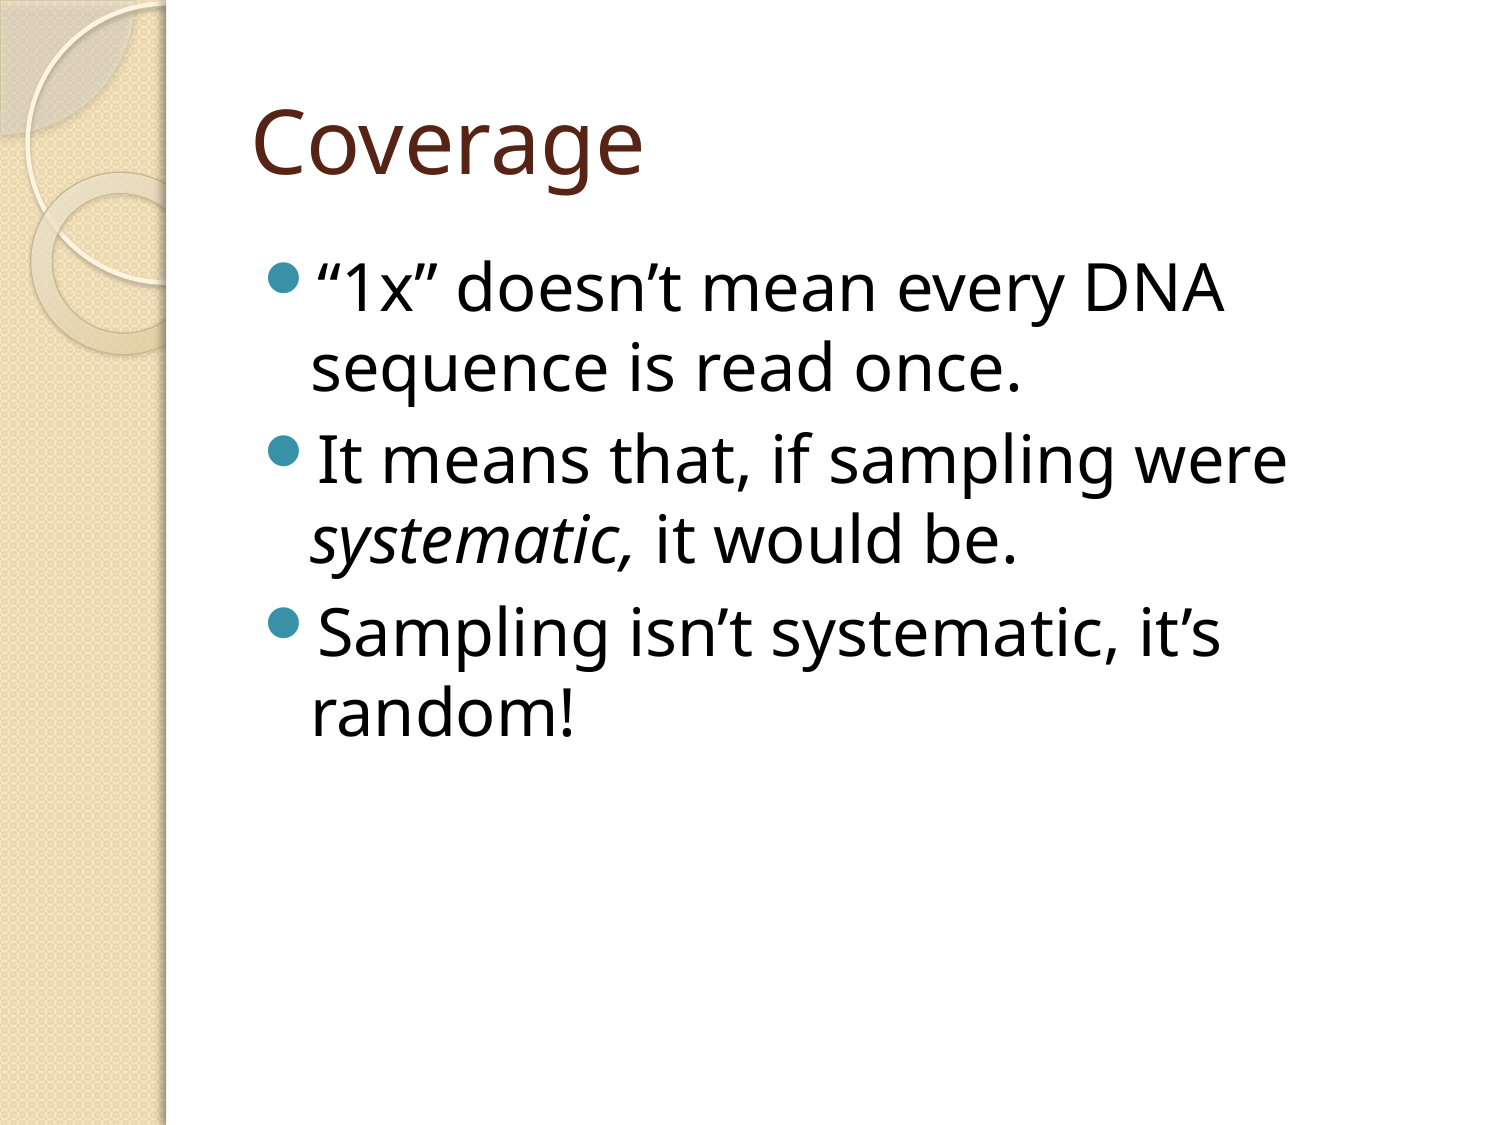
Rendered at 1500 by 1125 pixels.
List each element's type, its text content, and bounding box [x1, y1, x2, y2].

title Coverage [235, 45, 1466, 233]
list “1x” doesn’t mean every DNA sequence is read once. It means that, if sampling were systematic, it would be. Sampling isn’t systematic, it’s random! [235, 237, 1466, 1025]
